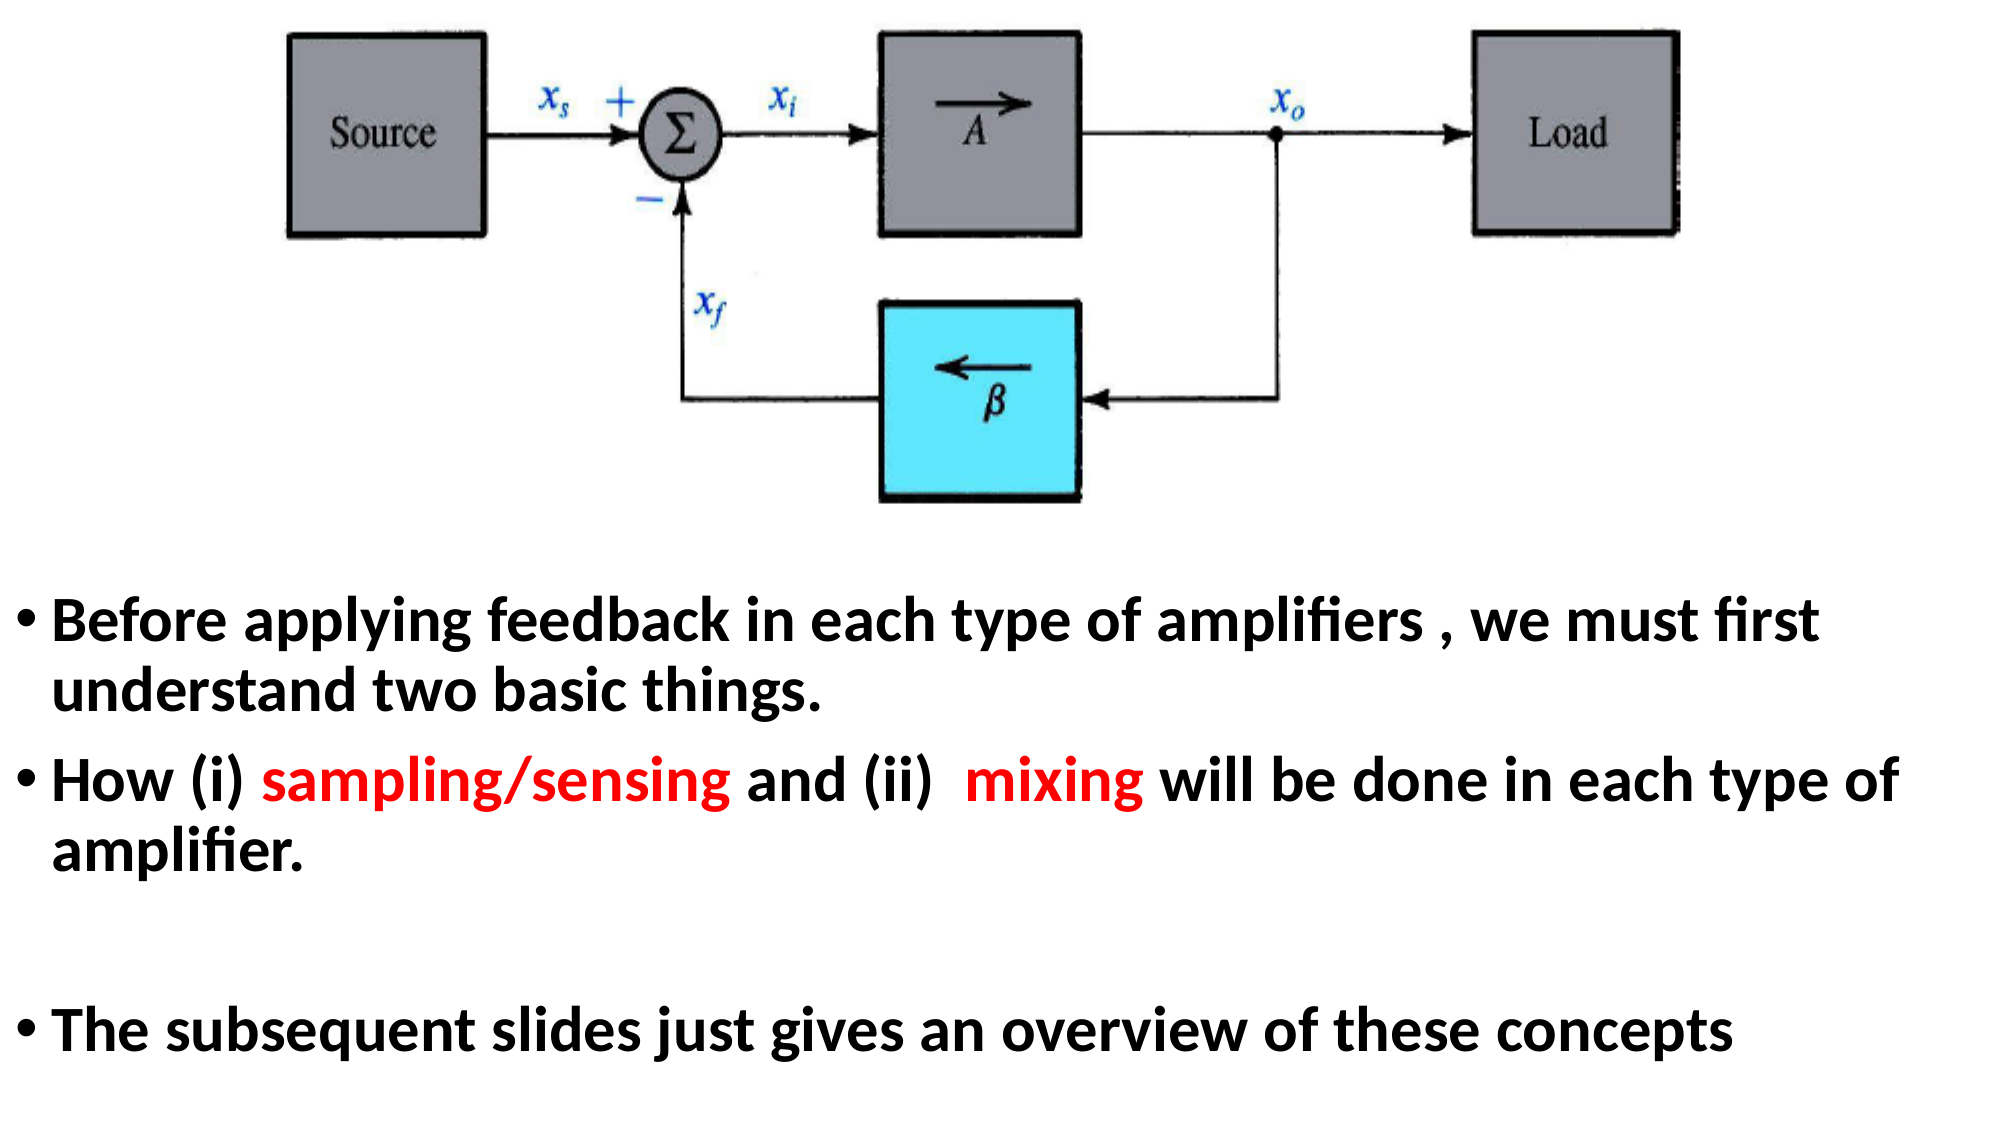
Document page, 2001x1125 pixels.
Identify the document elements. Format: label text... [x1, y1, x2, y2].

list Before applying feedback in each type of amplifiers , we must first understand two basic things. How (i) sampling/sensing and (ii) mixing will be done in each type of amplifier. The subsequent slides just gives an overview of these concepts [0, 578, 2000, 1078]
picture [249, 0, 1849, 513]
